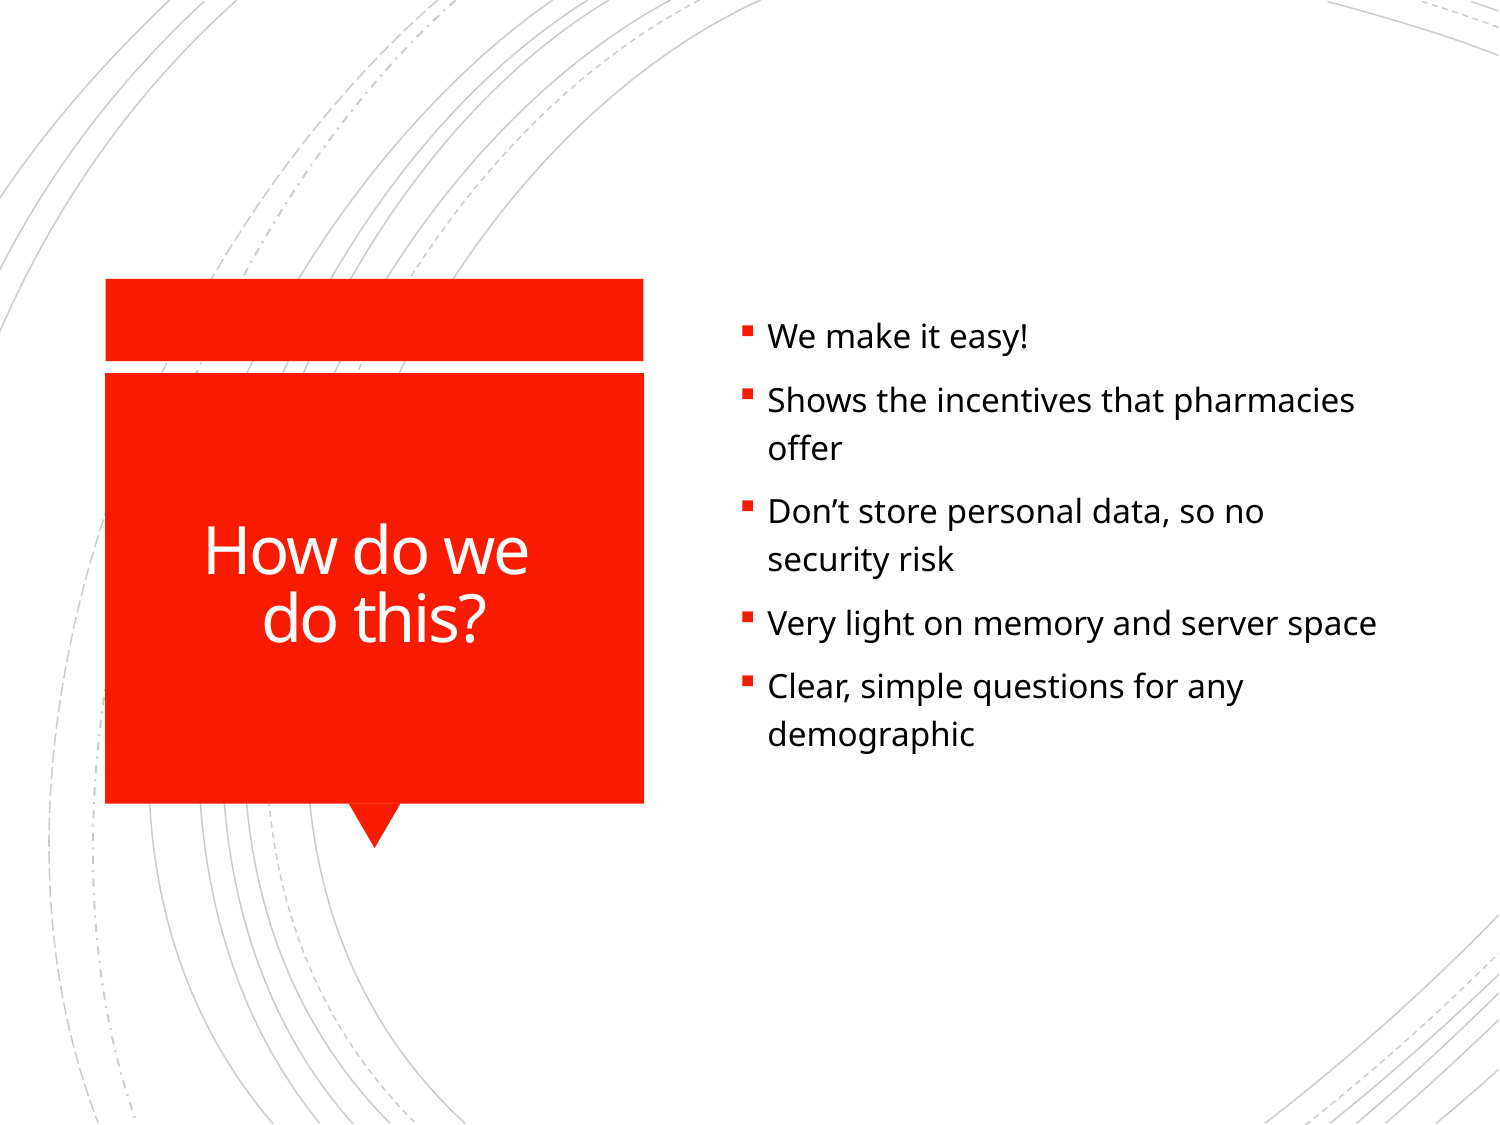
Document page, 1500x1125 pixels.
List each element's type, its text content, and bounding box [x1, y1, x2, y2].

list We make it easy! Shows the incentives that pharmacies offer Don’t store personal data, so no security risk Very light on memory and server space Clear, simple questions for any demographic [724, 131, 1396, 993]
title How do we do this? [118, 385, 630, 790]
